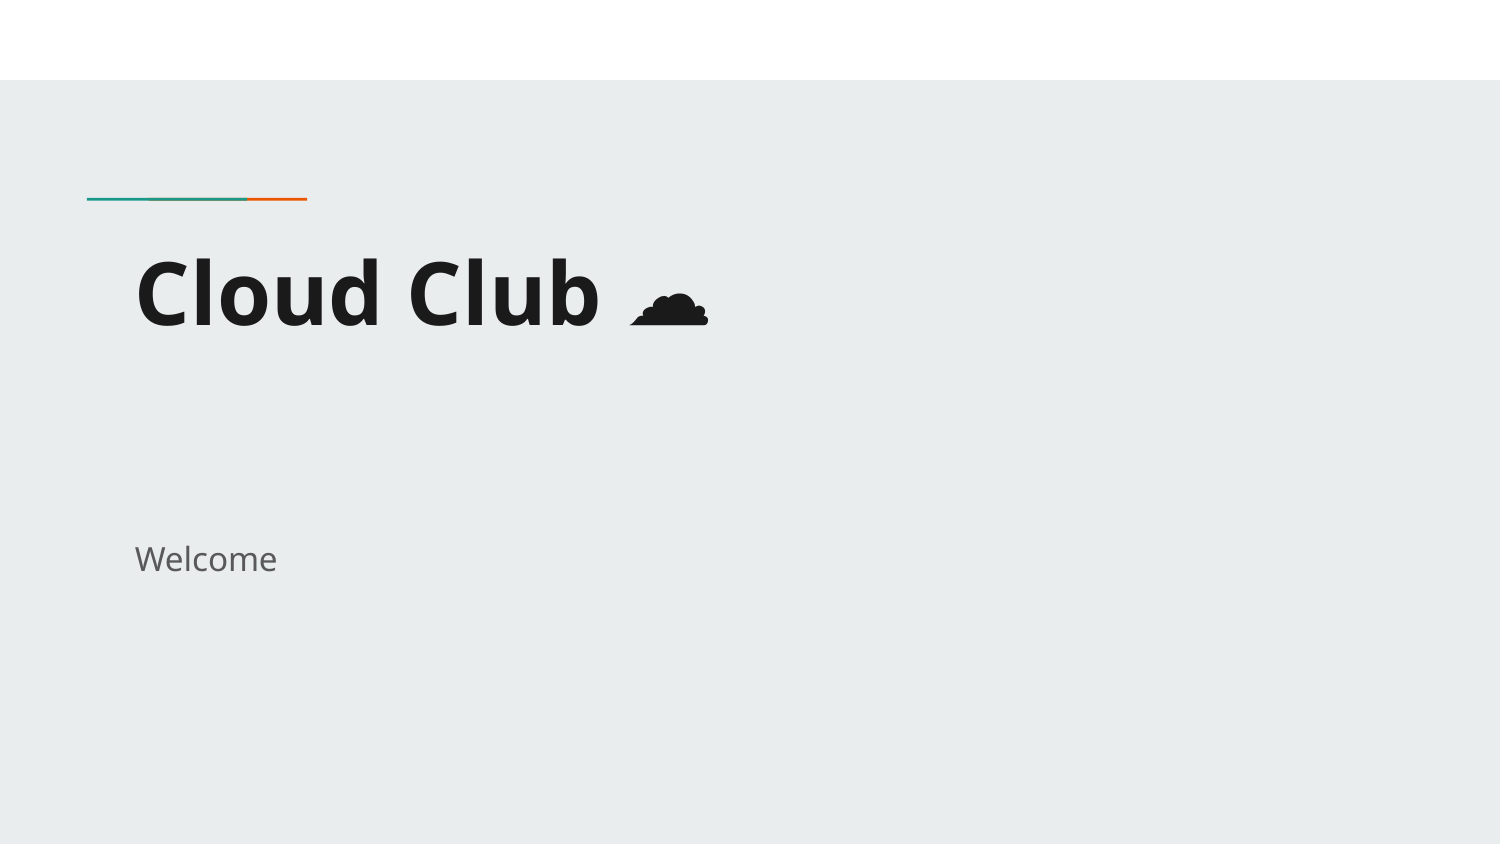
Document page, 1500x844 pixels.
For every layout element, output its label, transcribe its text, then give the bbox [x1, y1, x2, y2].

title Cloud Club ☁️ [119, 216, 1381, 490]
subtitle Welcome [119, 520, 1381, 610]
